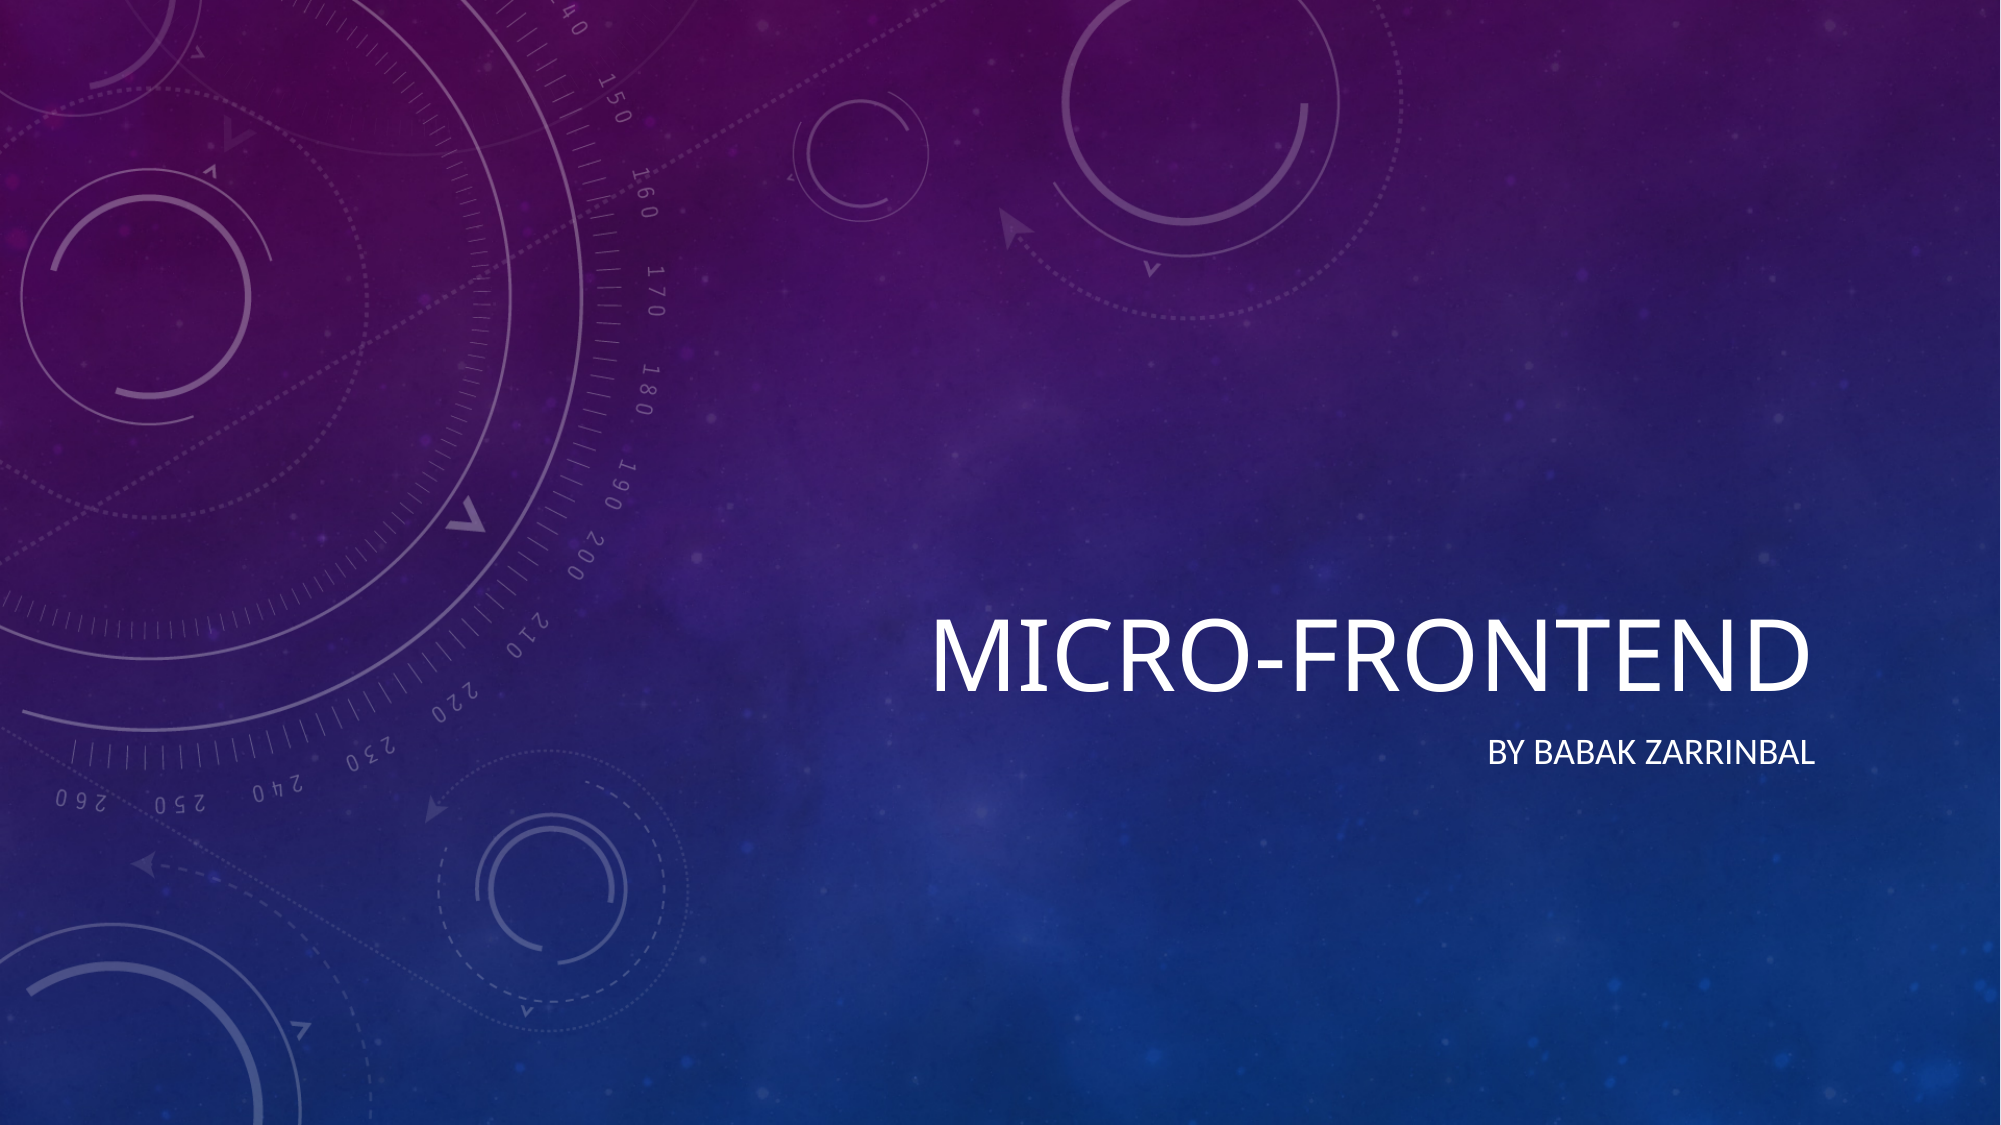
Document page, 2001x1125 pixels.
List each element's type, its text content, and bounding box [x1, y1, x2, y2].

subtitle By Babak zarrinbal [650, 719, 1831, 950]
picture [0, 0, 2001, 1125]
title MICRO-FRONTEND [650, 322, 1831, 719]
